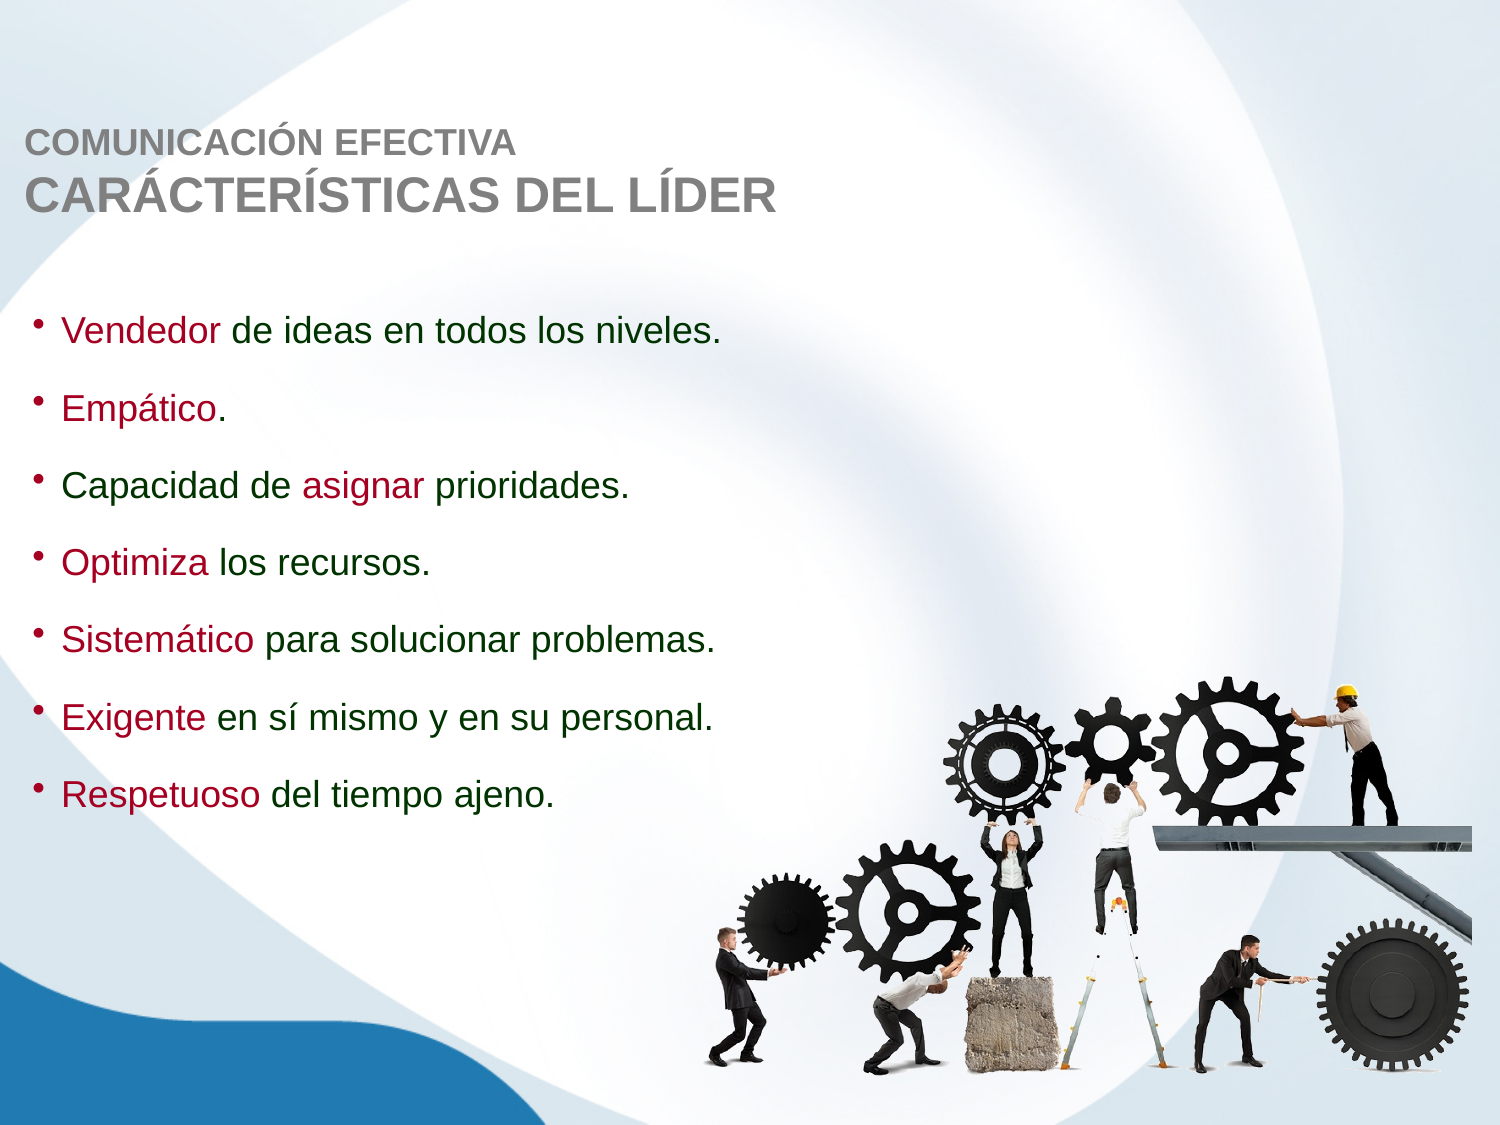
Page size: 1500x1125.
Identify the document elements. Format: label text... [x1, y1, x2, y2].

text_box Vendedor de ideas en todos los niveles. Empático. Capacidad de asignar prioridades. Optimiza los recursos. Sistemático para solucionar problemas. Exigente en sí mismo y en su personal. Respetuoso del tiempo ajeno. [17, 285, 808, 823]
text_box COMUNICACIÓN EFECTIVA CARÁCTERÍSTICAS DEL LÍDER [9, 110, 793, 231]
picture [0, 0, 1500, 1125]
